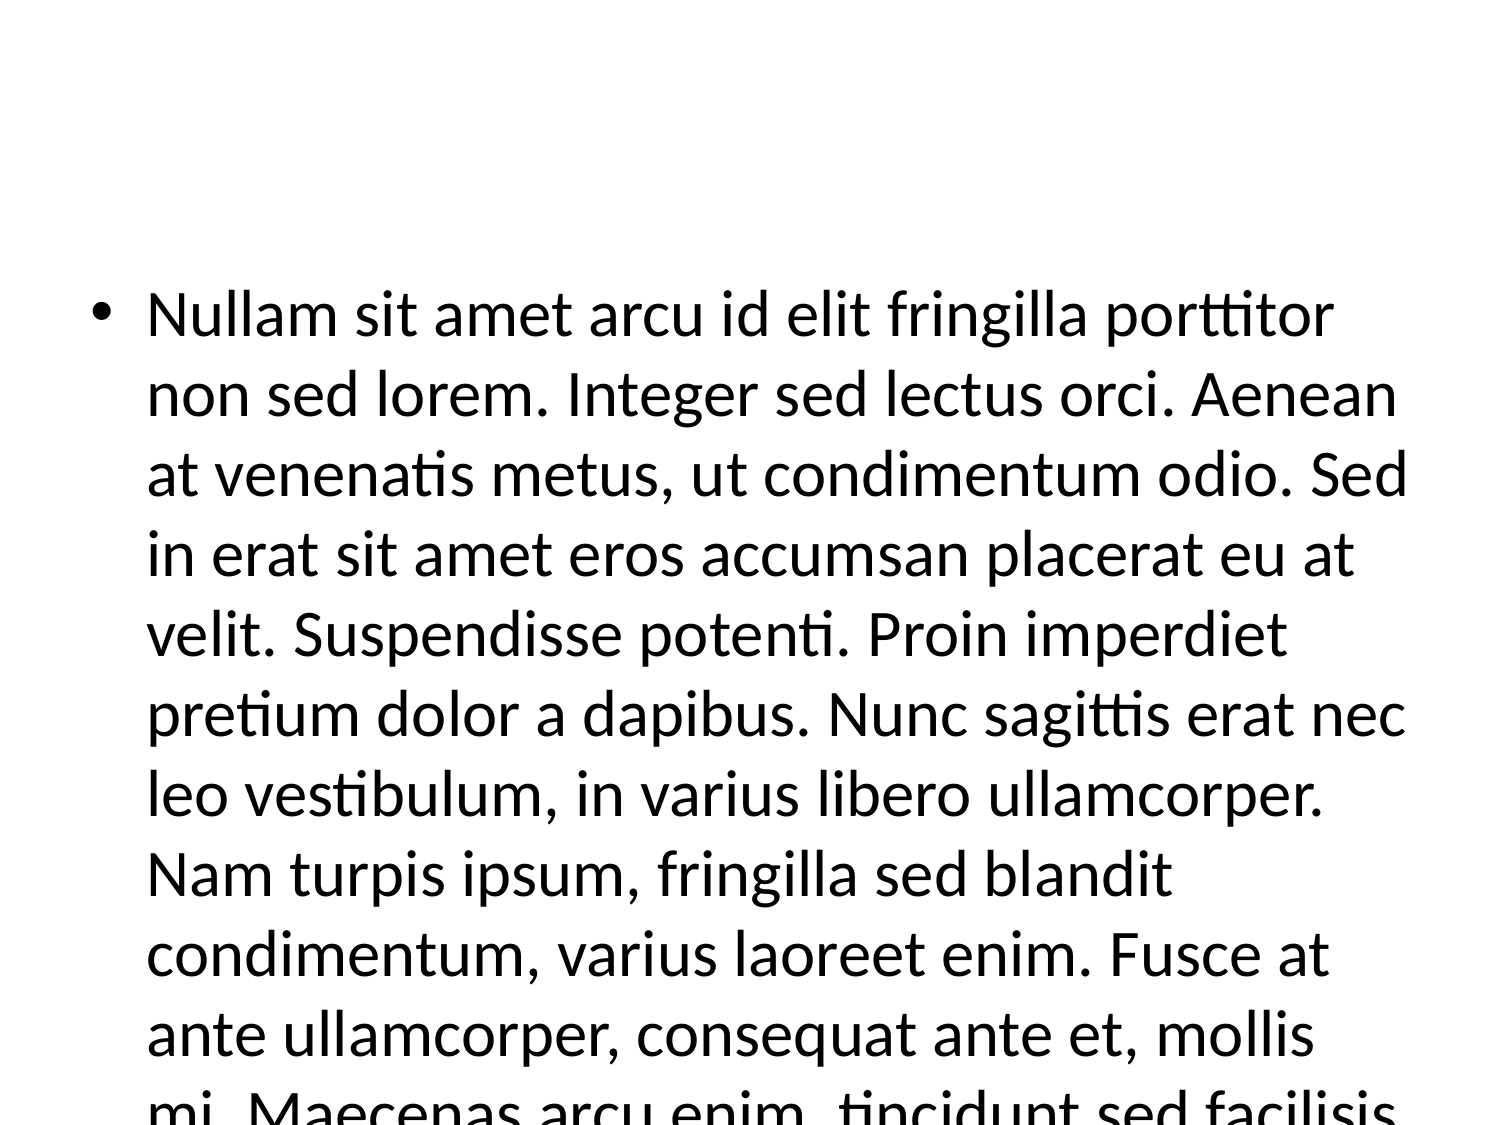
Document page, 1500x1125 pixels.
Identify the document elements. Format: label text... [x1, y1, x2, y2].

list Nullam sit amet arcu id elit fringilla porttitor non sed lorem. Integer sed lectus orci. Aenean at venenatis metus, ut condimentum odio. Sed in erat sit amet eros accumsan placerat eu at velit. Suspendisse potenti. Proin imperdiet pretium dolor a dapibus. Nunc sagittis erat nec leo vestibulum, in varius libero ullamcorper. Nam turpis ipsum, fringilla sed blandit condimentum, varius laoreet enim. Fusce at ante ullamcorper, consequat ante et, mollis mi. Maecenas arcu enim, tincidunt sed facilisis tristique, blandit quis lectus. Integer gravida enim eu ultricies auctor. Curabitur gravida, turpis ut auctor interdum, arcu tortor pulvinar risus, id vehicula dui nisi vitae sem. Nulla vulputate dui ac diam mollis posuere. Aenean ut malesuada eros. Etiam a elit nec neque facilisis lobortis eget vel tortor. [75, 262, 1425, 1005]
